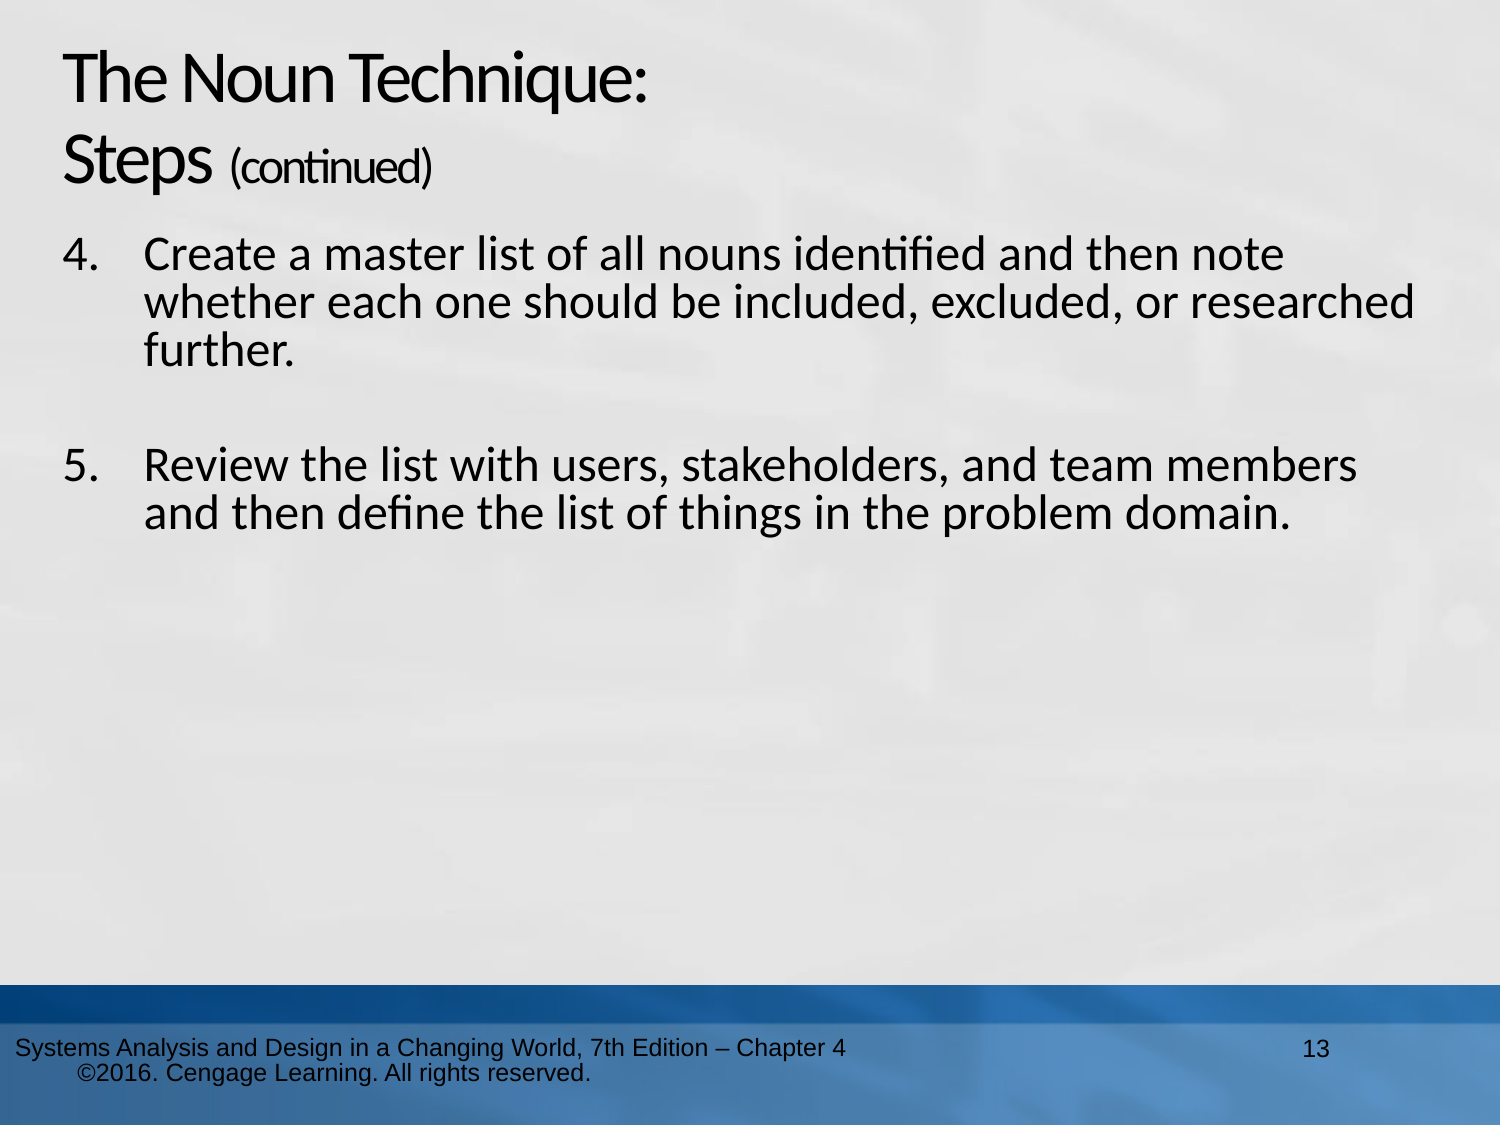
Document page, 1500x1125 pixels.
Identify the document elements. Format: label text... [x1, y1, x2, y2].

list Create a master list of all nouns identified and then note whether each one should be included, excluded, or researched further. Review the list with users, stakeholders, and team members and then define the list of things in the problem domain. [62, 231, 1438, 595]
title The Noun Technique: Steps (continued) [62, 37, 1438, 147]
footer Systems Analysis and Design in a Changing World, 7th Edition – Chapter 4 ©2016. Cengage Learning. All rights reserved. [0, 1024, 1213, 1100]
slide_number 13 [1287, 1025, 1425, 1100]
picture [0, 0, 1500, 1125]
